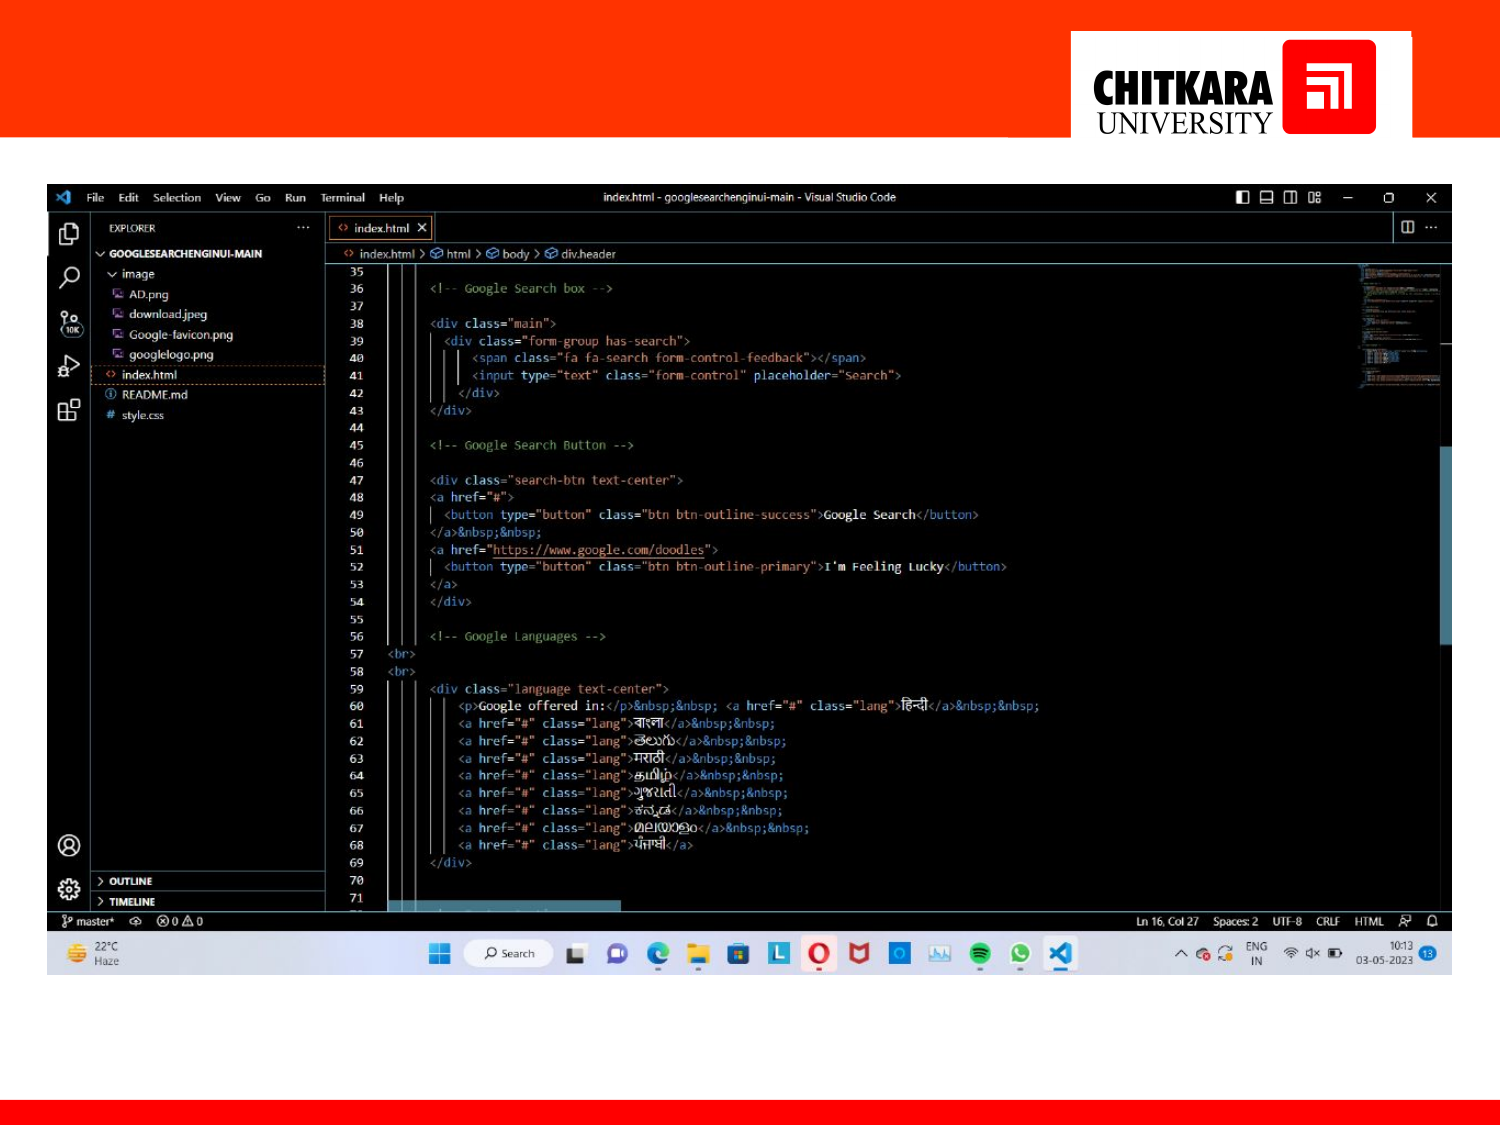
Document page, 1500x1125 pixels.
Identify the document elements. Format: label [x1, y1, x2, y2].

picture [47, 184, 1453, 975]
picture [1074, 37, 1391, 138]
